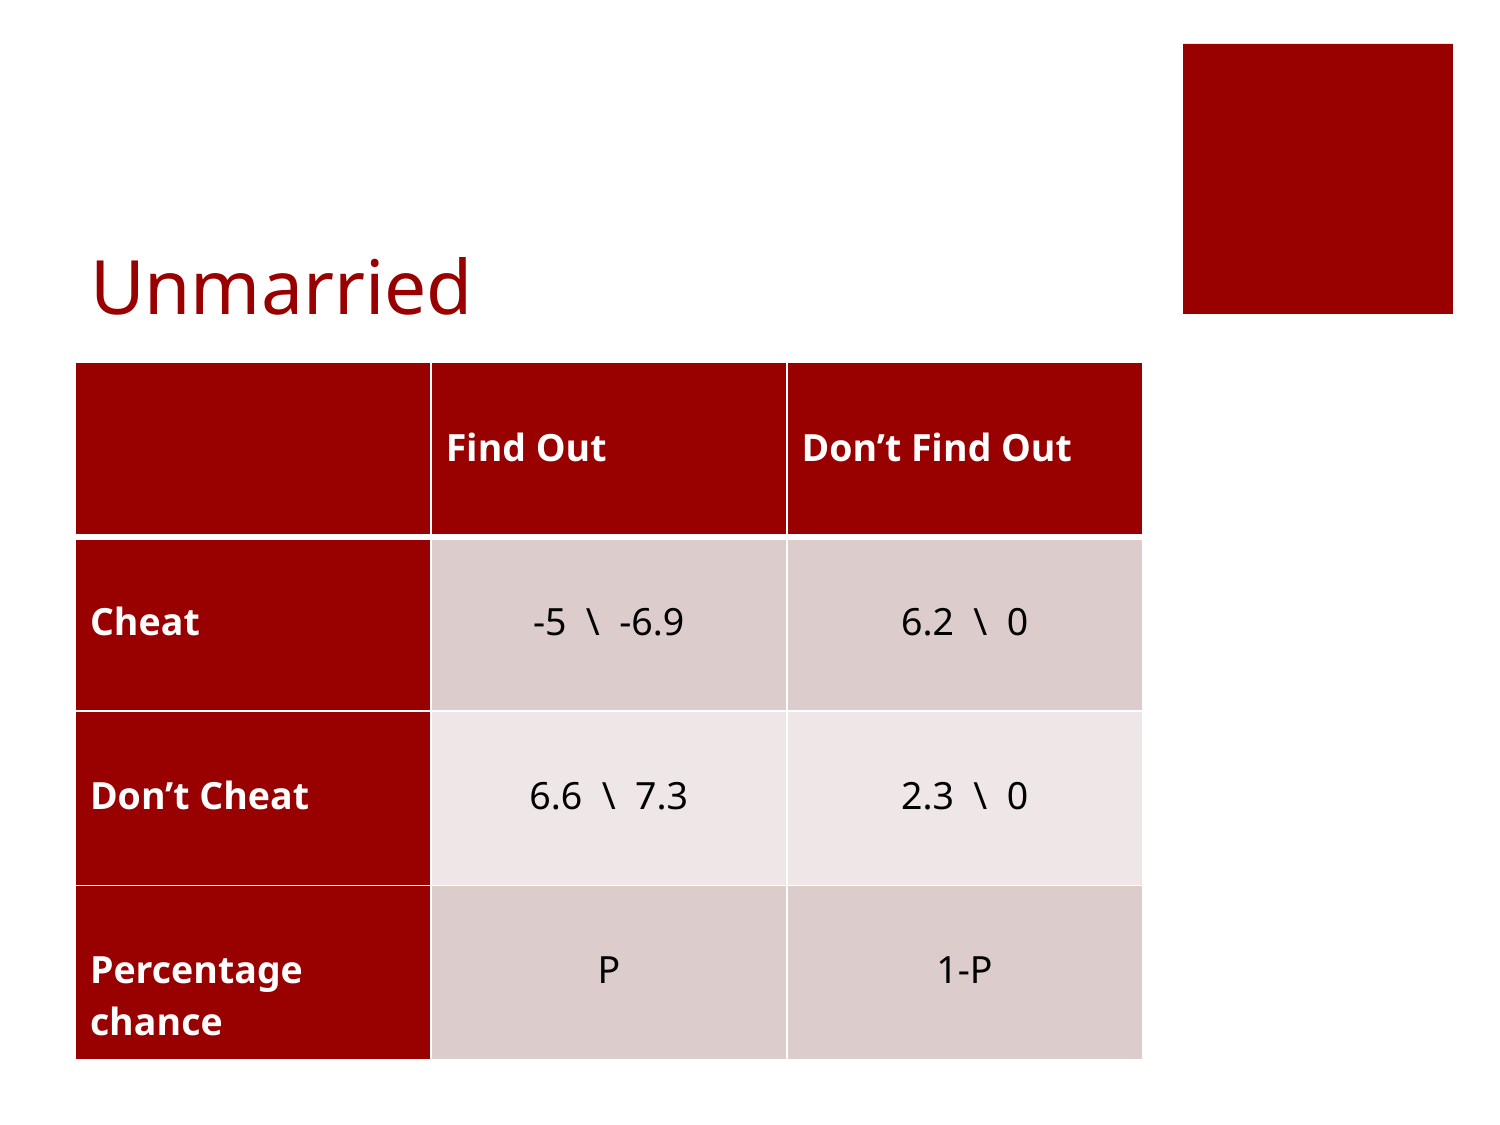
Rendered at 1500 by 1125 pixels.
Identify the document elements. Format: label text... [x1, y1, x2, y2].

table_cell 1-P [788, 886, 1142, 1059]
table_cell Cheat [76, 540, 430, 710]
table_cell P [432, 886, 786, 1059]
table_header Find Out [432, 363, 786, 534]
table_cell 6.2 \ 0 [788, 540, 1142, 710]
table_cell -5 \ -6.9 [432, 540, 786, 710]
table_cell Don’t Cheat [76, 712, 430, 885]
table_cell Percentage chance [76, 886, 430, 1059]
table_cell 2.3 \ 0 [788, 712, 1142, 885]
table_cell 6.6 \ 7.3 [432, 712, 786, 885]
table_header [76, 363, 430, 534]
table_header Don’t Find Out [788, 363, 1142, 534]
title Unmarried [75, 149, 1143, 338]
